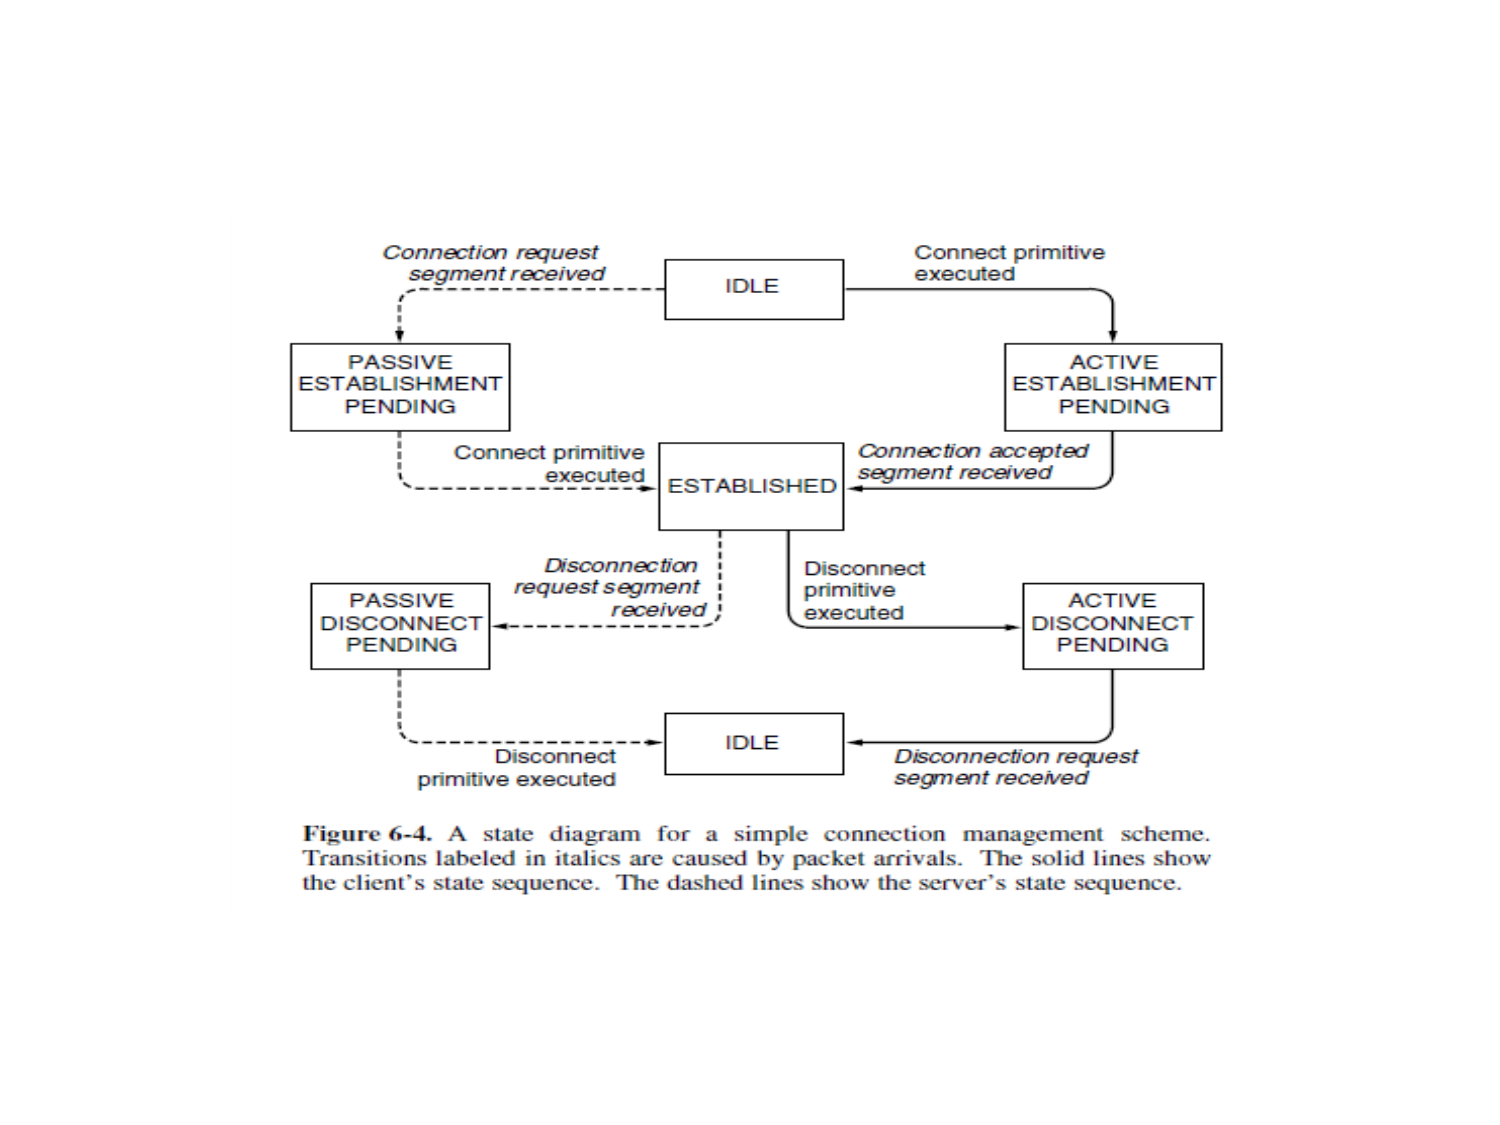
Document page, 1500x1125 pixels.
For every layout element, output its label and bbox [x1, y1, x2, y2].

picture [230, 212, 1296, 913]
